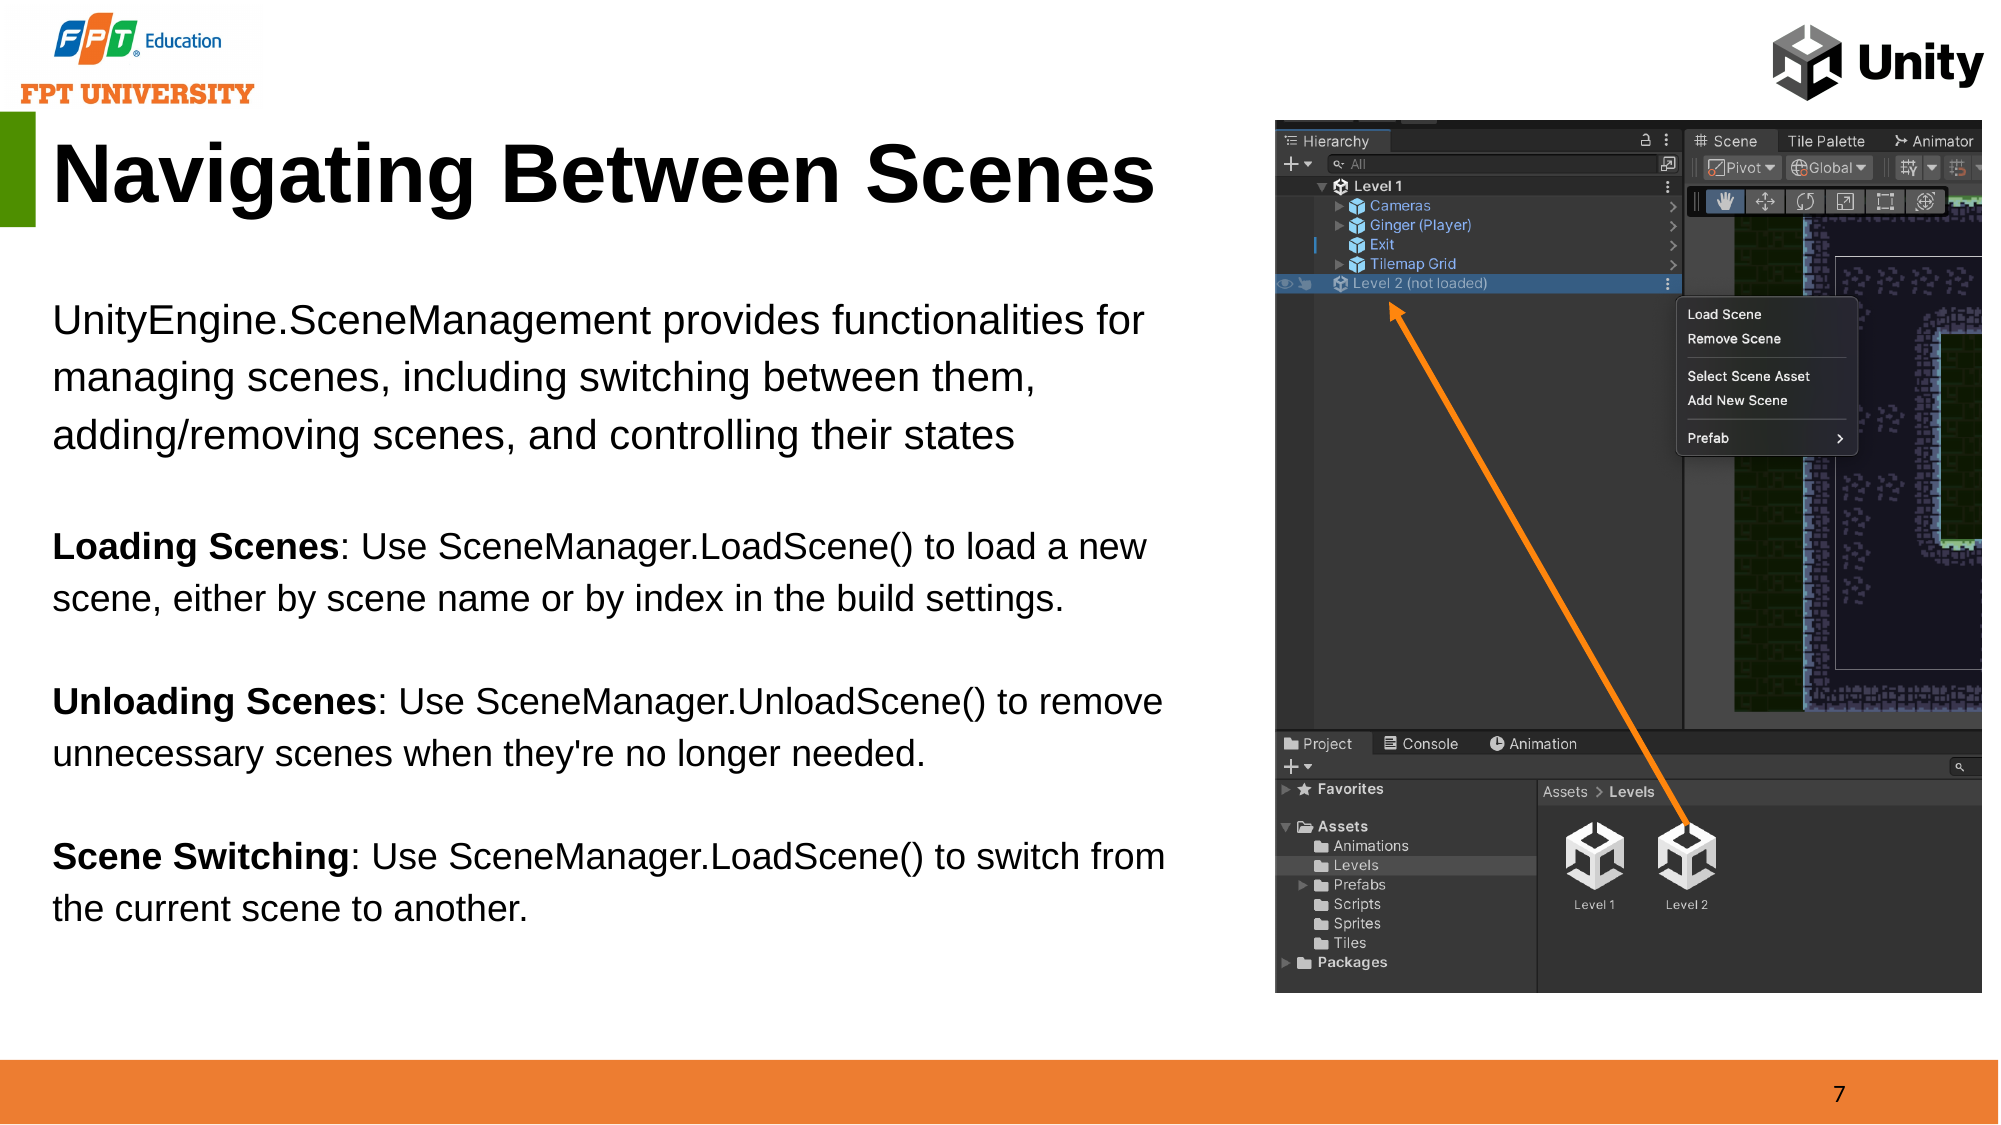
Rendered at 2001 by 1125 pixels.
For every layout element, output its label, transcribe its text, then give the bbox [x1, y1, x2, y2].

text_box Navigating Between Scenes [37, 111, 1976, 228]
text_box UnityEngine.SceneManagement provides functionalities for managing scenes, including switching between them, adding/removing scenes, and controlling their states Loading Scenes: Use SceneManager.LoadScene() to load a new scene, either by scene name or by index in the build settings. Unloading Scenes: Use SceneManager.UnloadScene() to remove unnecessary scenes when they're no longer needed. Scene Switching: Use SceneManager.LoadScene() to switch from the current scene to another. [37, 277, 1229, 1012]
picture [1274, 0, 1993, 993]
slide_number 7 [1412, 1063, 1861, 1122]
picture [4, 4, 263, 109]
